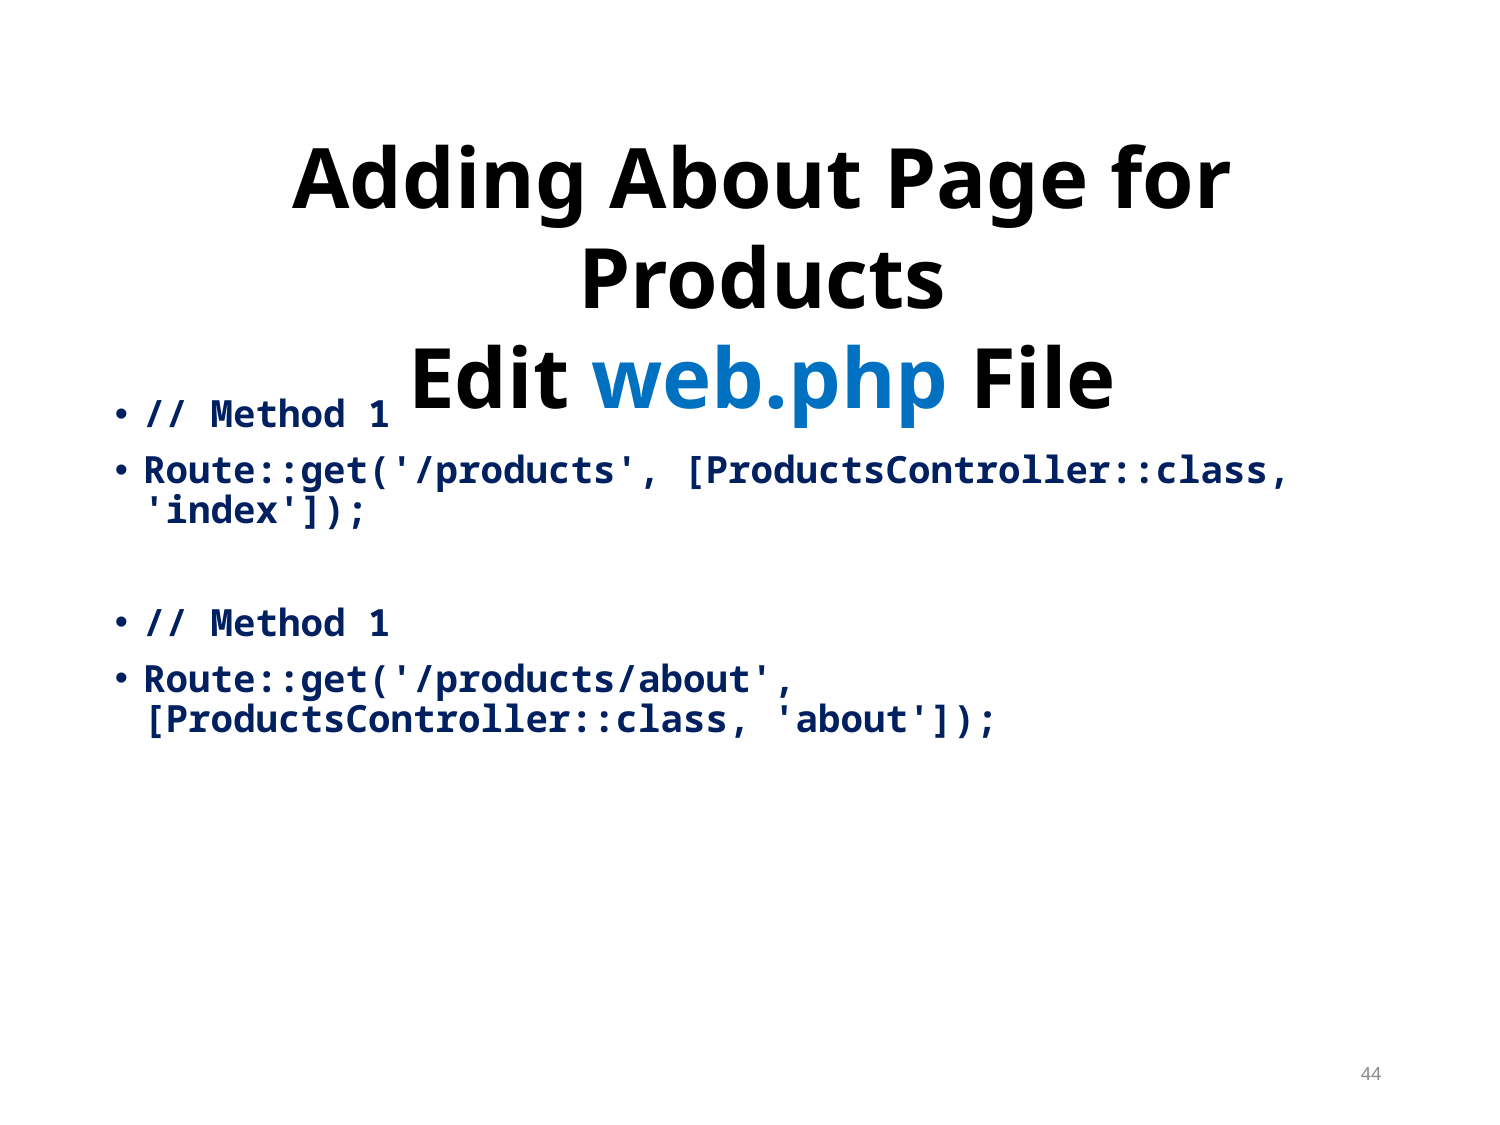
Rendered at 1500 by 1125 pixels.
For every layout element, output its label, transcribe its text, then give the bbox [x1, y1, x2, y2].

slide_number 44 [1059, 1042, 1397, 1103]
text_box Adding About Page for Products Edit web.php File [99, 117, 1425, 433]
list // Method 1 Route::get('/products', [ProductsController::class, 'index']); // Method 1 Route::get('/products/about', [ProductsController::class, 'about']); [99, 433, 1375, 1023]
